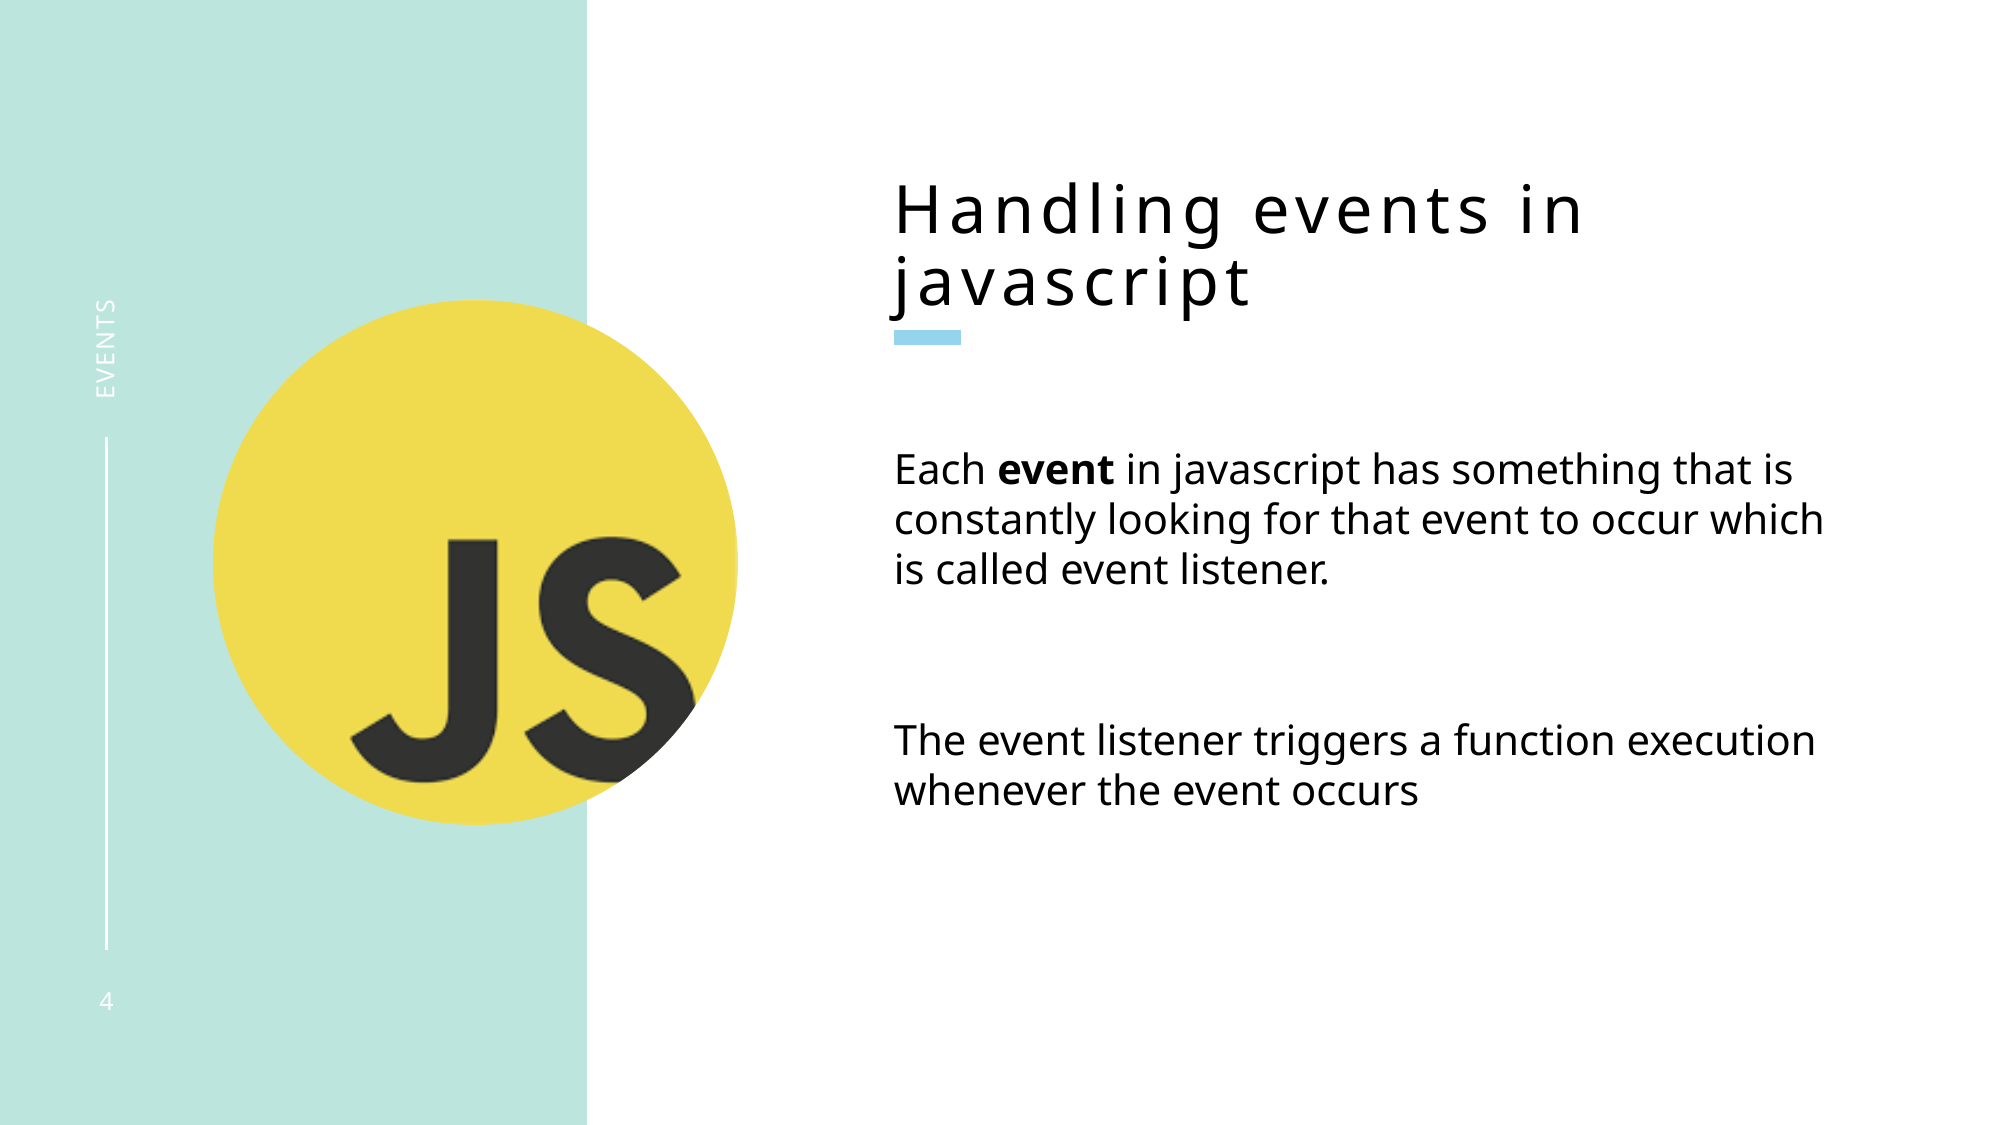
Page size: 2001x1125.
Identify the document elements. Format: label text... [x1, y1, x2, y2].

list Each event in javascript has something that is constantly looking for that event to occur which is called event listener. The event listener triggers a function execution whenever the event occurs [893, 442, 1839, 988]
slide_number 4 [68, 987, 144, 1018]
title Handling events in javascript [893, 175, 1839, 266]
footer events [90, 107, 122, 400]
picture [212, 299, 738, 825]
